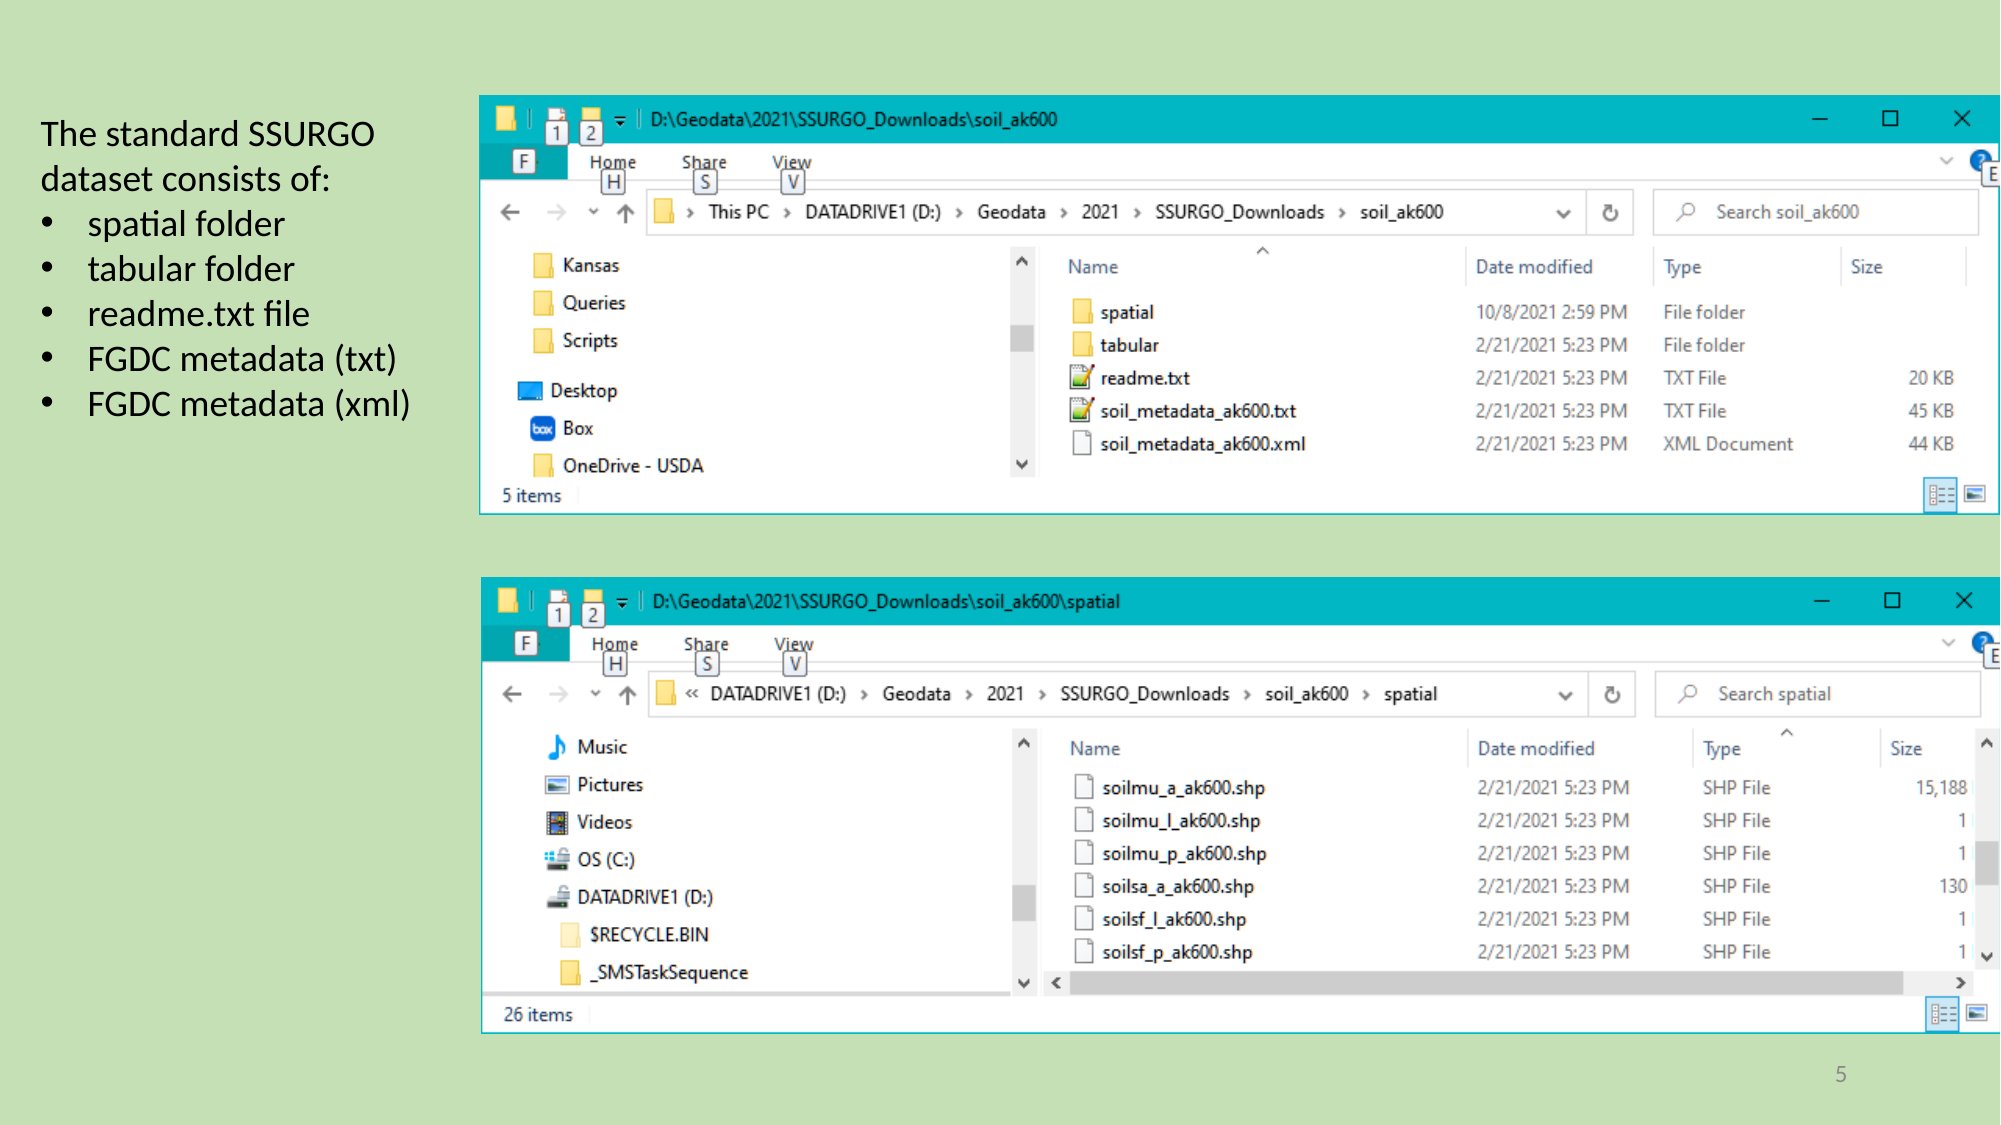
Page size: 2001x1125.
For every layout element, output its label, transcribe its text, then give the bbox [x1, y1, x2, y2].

picture [481, 577, 2000, 1034]
picture [479, 95, 2000, 515]
slide_number 5 [1412, 1042, 1863, 1103]
text_box The standard SSURGO dataset consists of: spatial folder tabular folder readme.txt file FGDC metadata (txt) FGDC metadata (xml) [25, 101, 461, 476]
